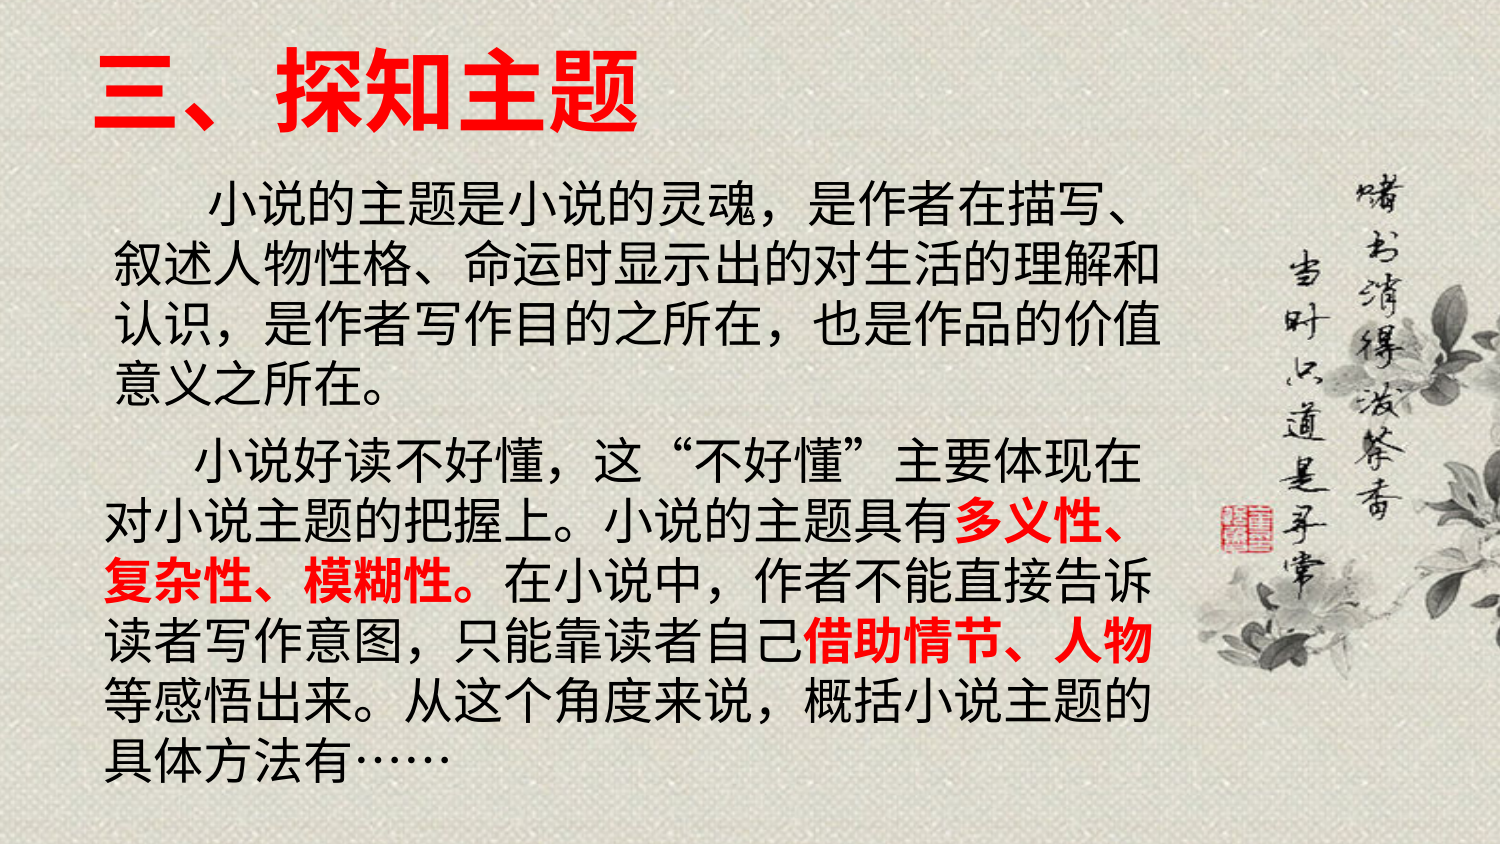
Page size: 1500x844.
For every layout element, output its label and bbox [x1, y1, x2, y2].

list [0, 0, 1500, 844]
